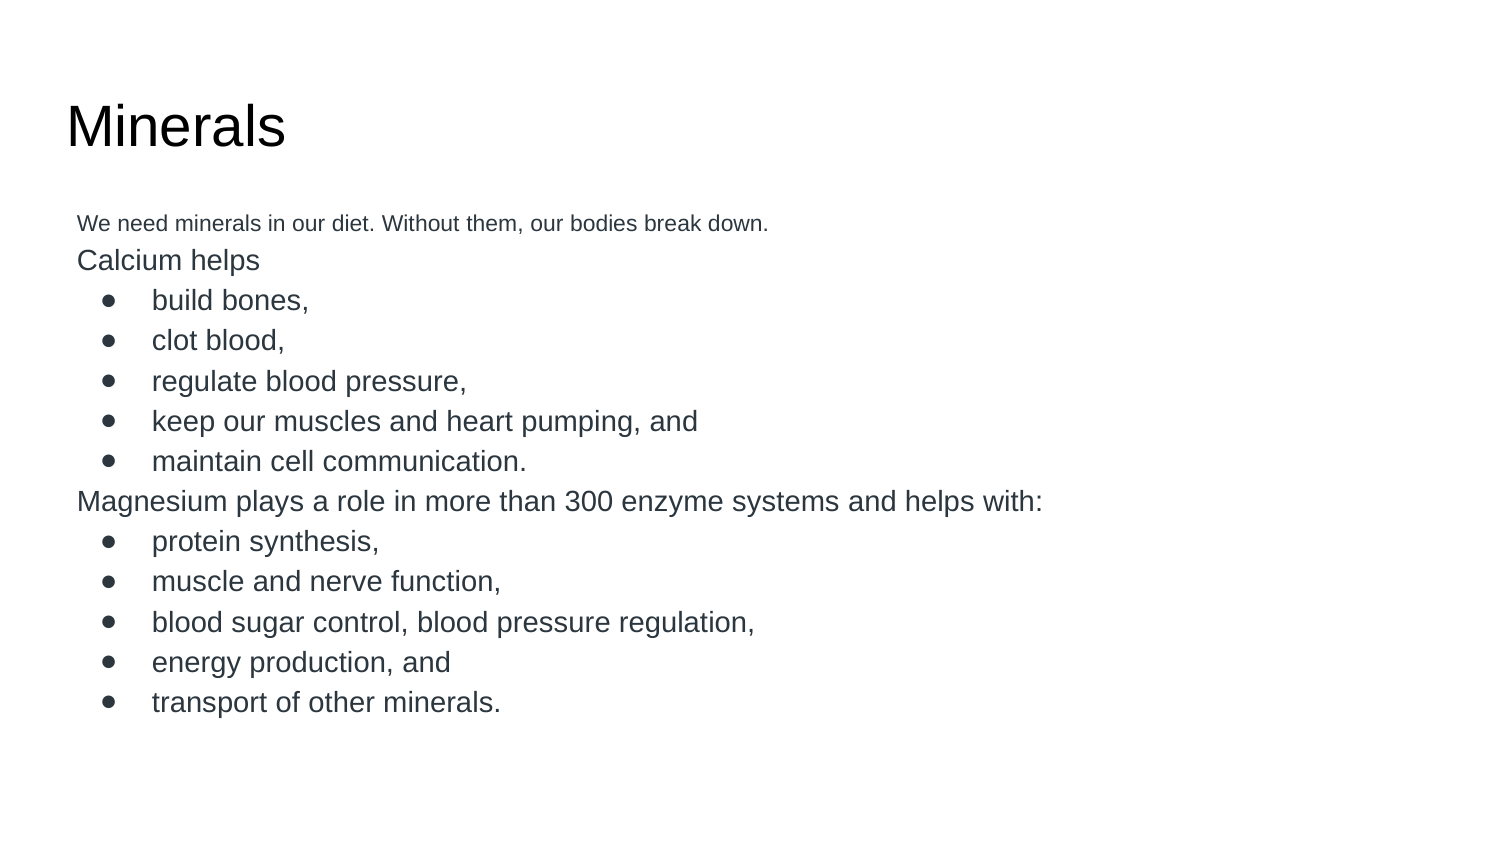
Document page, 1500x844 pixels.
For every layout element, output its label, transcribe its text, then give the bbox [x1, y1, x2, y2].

title We need minerals in our diet. Without them, our bodies break down. Calcium helps build bones, clot blood, regulate blood pressure, keep our muscles and heart pumping, and maintain cell communication. Magnesium plays a role in more than 300 enzyme systems and helps with: protein synthesis, muscle and nerve function, blood sugar control, blood pressure regulation, energy production, and transport of other minerals. [61, 173, 1460, 792]
title Minerals [51, 72, 1449, 167]
